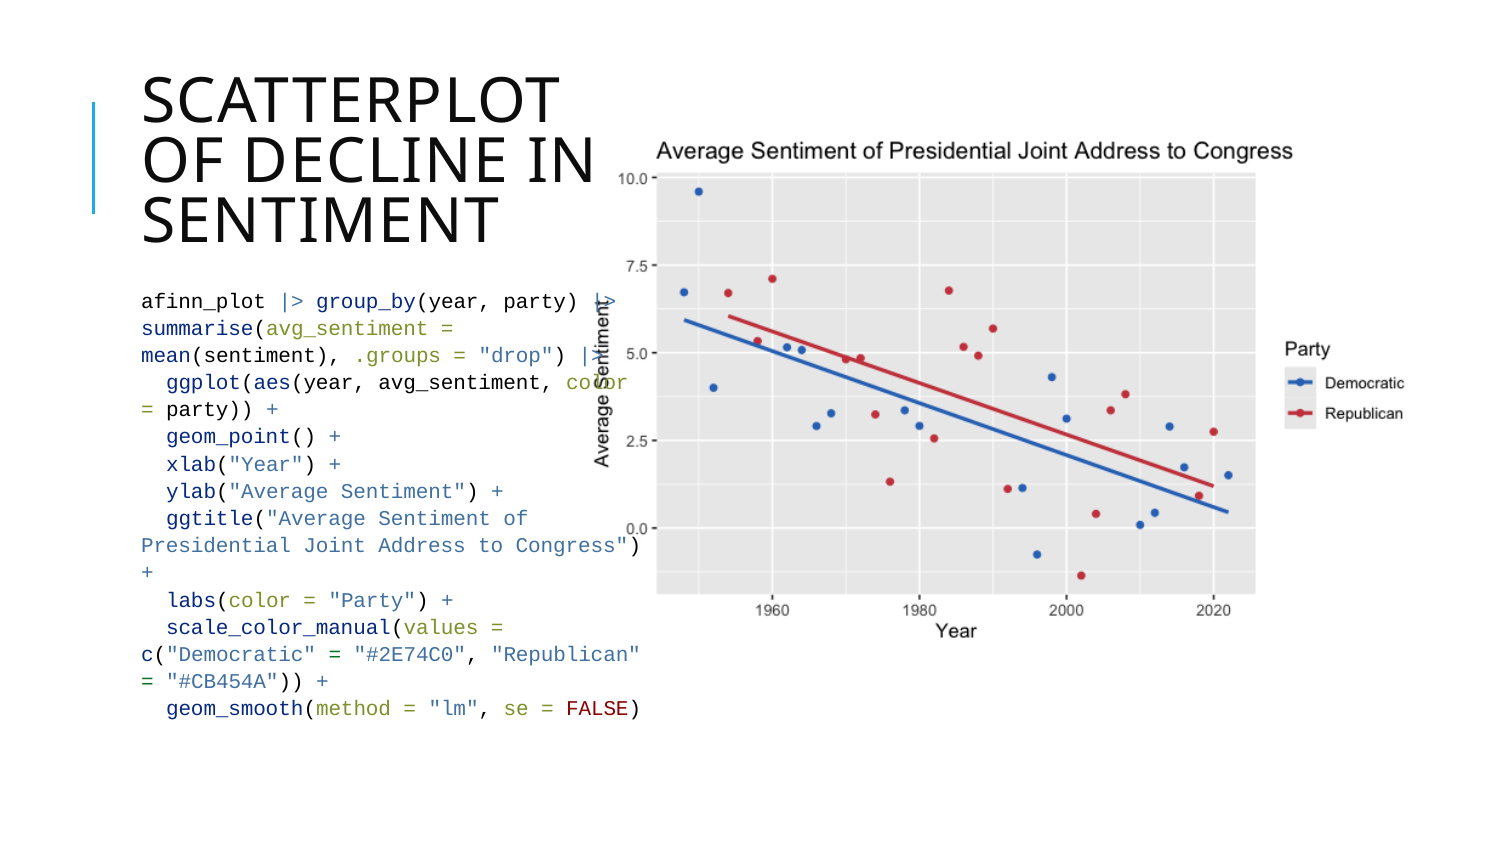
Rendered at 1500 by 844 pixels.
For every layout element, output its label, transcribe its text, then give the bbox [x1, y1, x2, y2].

list afinn_plot |> group_by(year, party) |> summarise(avg_sentiment = mean(sentiment), .groups = "drop") |> ggplot(aes(year, avg_sentiment, color = party)) + geom_point() + xlab("Year") + ylab("Average Sentiment") + ggtitle("Average Sentiment of Presidential Joint Address to Congress") + labs(color = "Party") + scale_color_manual(values = c("Democratic" = "#2E74C0", "Republican" = "#CB454A")) + geom_smooth(method = "lm", se = FALSE) [126, 277, 666, 741]
picture [585, 132, 1424, 651]
title Scatterplot of decline in sentiment [126, 57, 666, 272]
